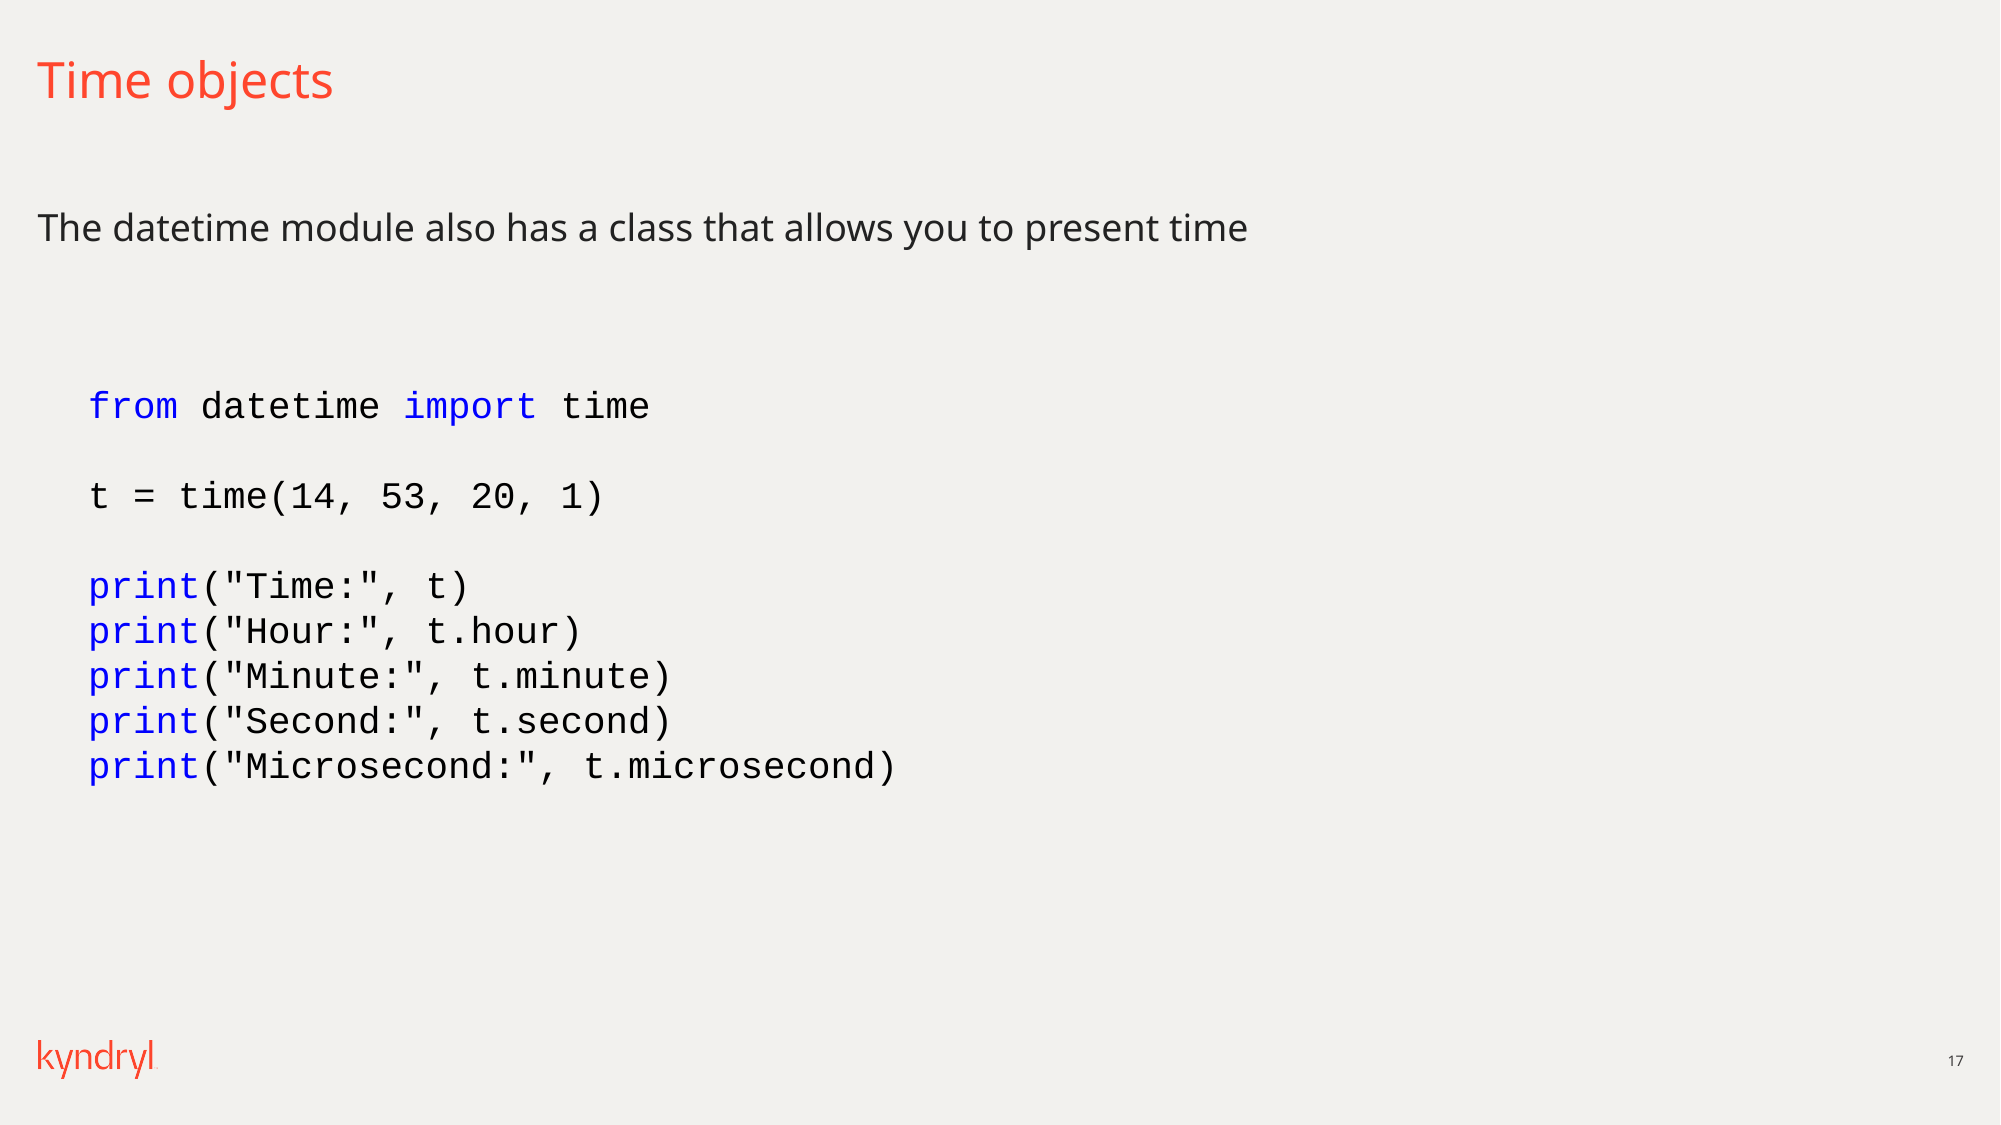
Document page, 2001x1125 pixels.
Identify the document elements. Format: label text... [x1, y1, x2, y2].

picture [38, 1040, 158, 1079]
text_box from datetime import time t = time(14, 53, 20, 1) print("Time:", t) print("Hour:", t.hour) print("Minute:", t.minute) print("Second:", t.second) print("Microsecond:", t.microsecond) [73, 373, 1074, 794]
slide_number 17 [1921, 1036, 1964, 1072]
title Time objects [37, 48, 1250, 95]
list The datetime module also has a class that allows you to present time [37, 204, 1361, 504]
